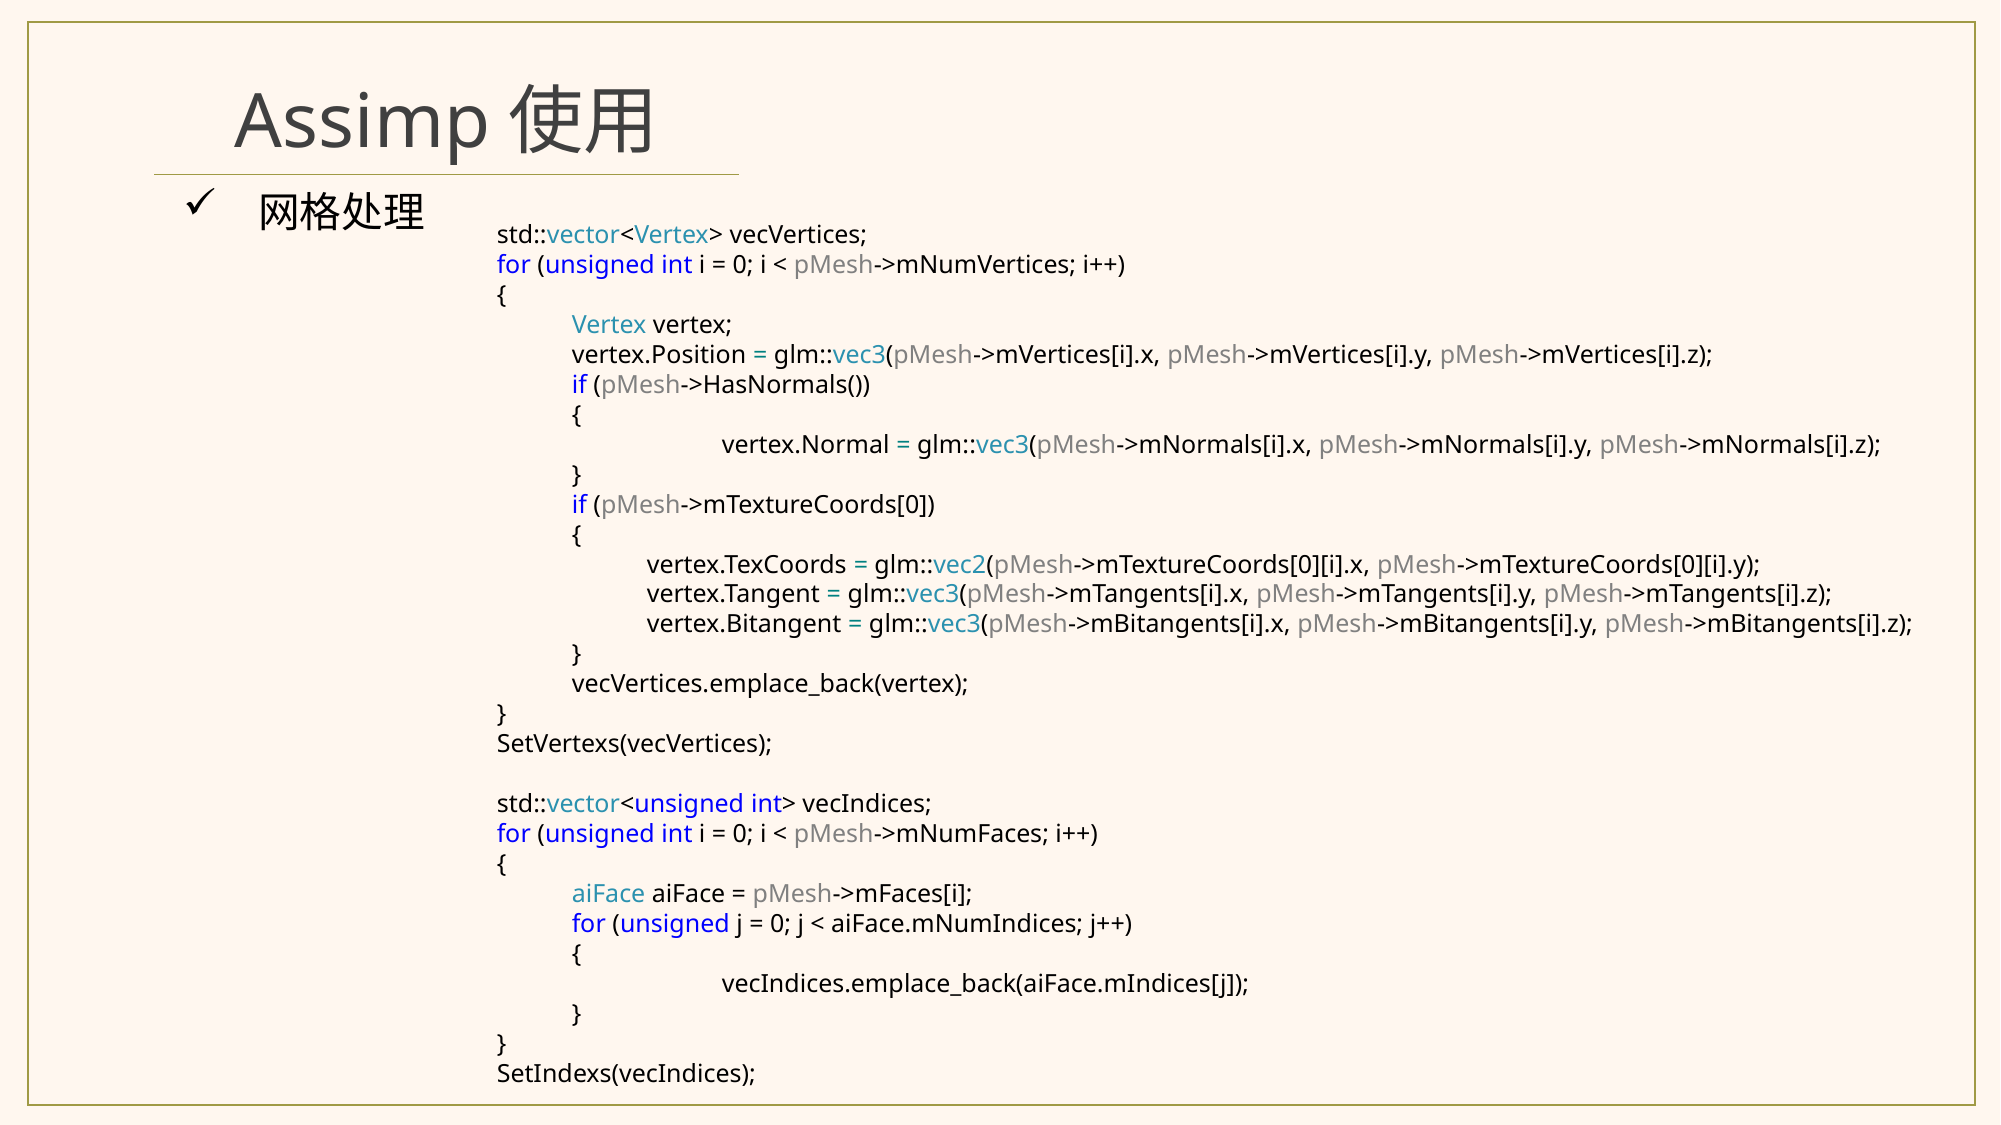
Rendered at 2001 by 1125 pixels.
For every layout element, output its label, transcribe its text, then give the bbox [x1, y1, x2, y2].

text_box 网格处理 [168, 178, 683, 244]
text_box [27, 21, 1976, 1106]
text_box std::vector<Vertex> vecVertices; for (unsigned int i = 0; i < pMesh->mNumVertices; i++) { Vertex vertex; vertex.Position = glm::vec3(pMesh->mVertices[i].x, pMesh->mVertices[i].y, pMesh->mVertices[i].z); if (pMesh->HasNormals()) { vertex.Normal = glm::vec3(pMesh->mNormals[i].x, pMesh->mNormals[i].y, pMesh->mNormals[i].z); } if (pMesh->mTextureCoords[0]) { vertex.TexCoords = glm::vec2(pMesh->mTextureCoords[0][i].x, pMesh->mTextureCoords[0][i].y); vertex.Tangent = glm::vec3(pMesh->mTangents[i].x, pMesh->mTangents[i].y, pMesh->mTangents[i].z); vertex.Bitangent = glm::vec3(pMesh->mBitangents[i].x, pMesh->mBitangents[i].y, pMesh->mBitangents[i].z); } vecVertices.emplace_back(vertex); } SetVertexs(vecVertices); std::vector<unsigned int> vecIndices; for (unsigned int i = 0; i < pMesh->mNumFaces; i++) { aiFace aiFace = pMesh->mFaces[i]; for (unsigned j = 0; j < aiFace.mNumIndices; j++) { vecIndices.emplace_back(aiFace.mIndices[j]); } } SetIndexs(vecIndices); [482, 211, 2000, 1095]
